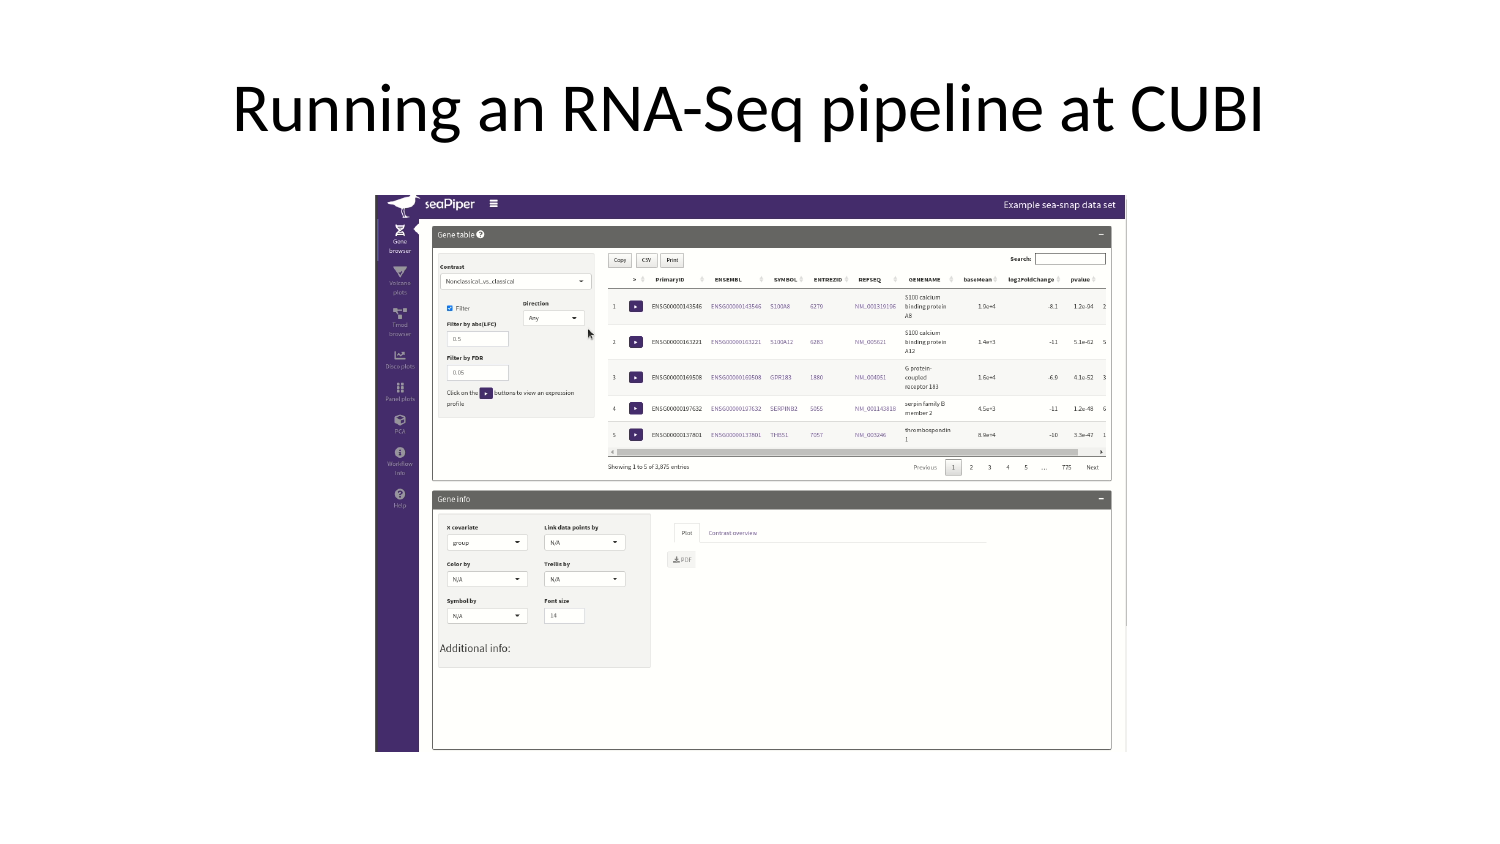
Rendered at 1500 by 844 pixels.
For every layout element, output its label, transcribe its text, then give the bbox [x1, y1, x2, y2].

text_box Running an RNA-Seq pipeline at CUBI [75, 33, 1425, 175]
picture [374, 195, 1128, 753]
